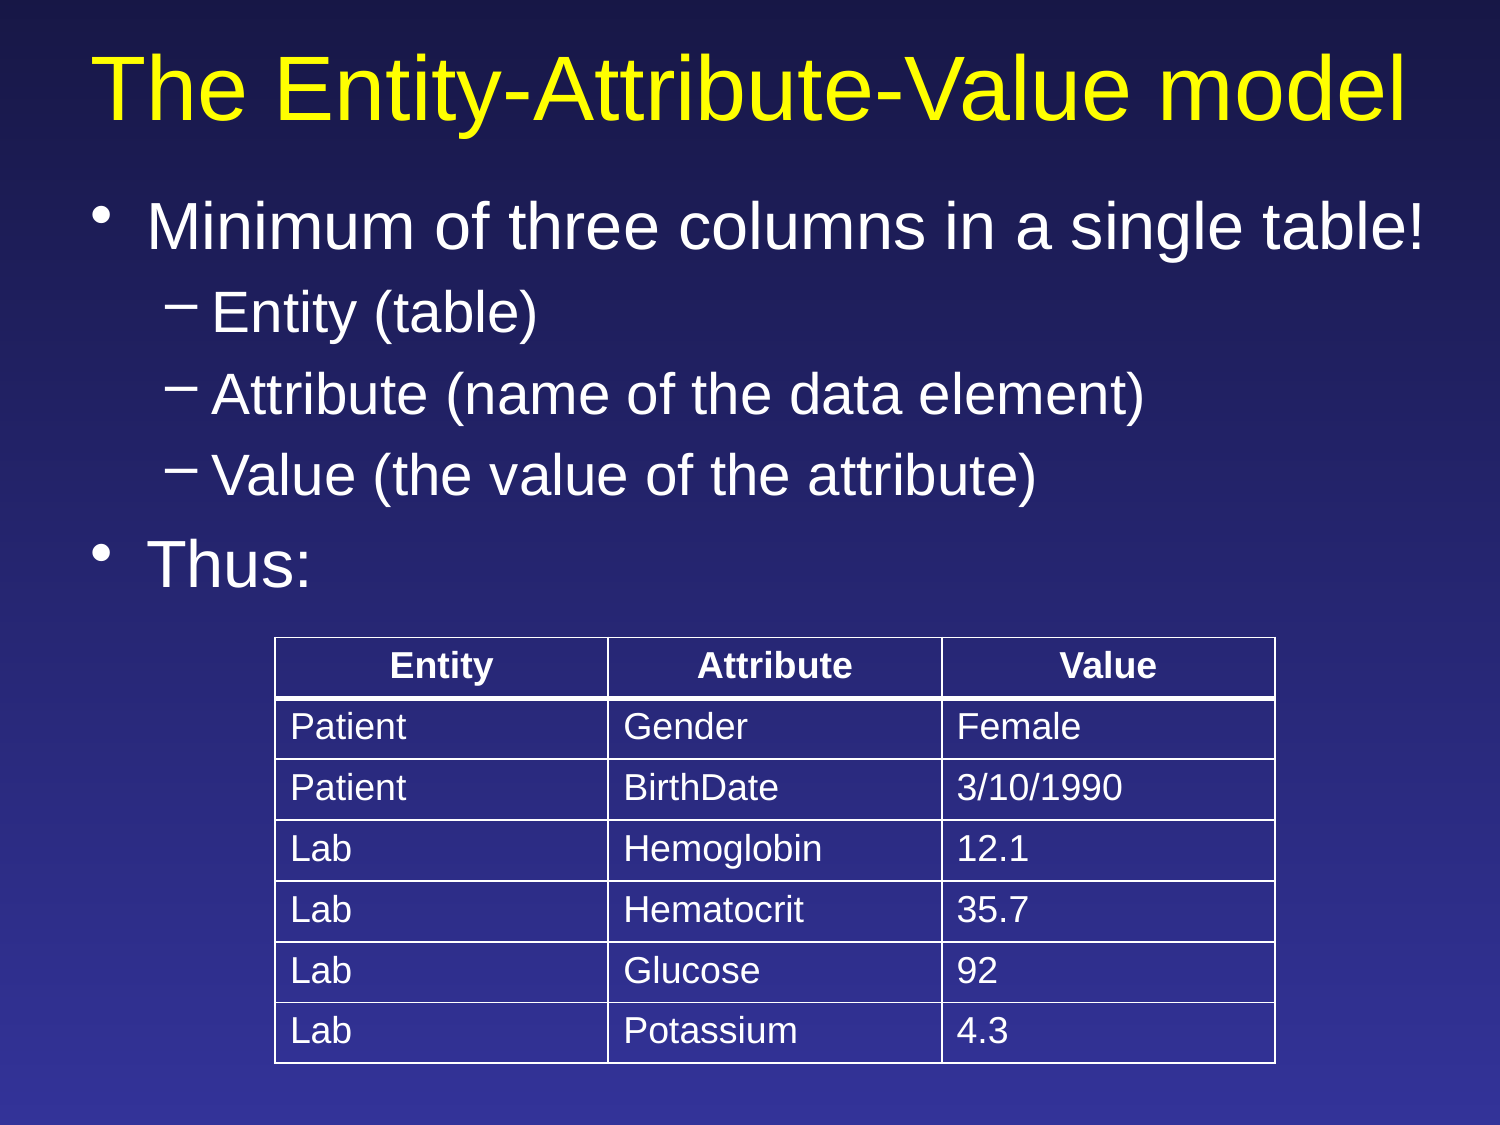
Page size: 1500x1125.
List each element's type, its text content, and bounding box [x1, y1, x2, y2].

list Minimum of three columns in a single table! Entity (table) Attribute (name of the data element) Value (the value of the attribute) Thus: [75, 174, 1475, 918]
table_cell 35.7 [943, 882, 1274, 941]
table_cell Hematocrit [609, 882, 941, 941]
table_header Value [943, 638, 1274, 696]
table_cell BirthDate [609, 760, 941, 819]
table_cell Lab [276, 882, 607, 941]
table_cell Patient [276, 701, 607, 758]
table_header Attribute [609, 638, 941, 696]
table_cell Lab [276, 943, 607, 1002]
table_cell Female [943, 701, 1274, 758]
table_cell Patient [276, 760, 607, 819]
table_cell 92 [943, 943, 1274, 1002]
title The Entity-Attribute-Value model [24, 12, 1475, 155]
table_cell Hemoglobin [609, 821, 941, 880]
table_header Entity [276, 638, 607, 696]
table_cell Glucose [609, 943, 941, 1002]
table_cell 12.1 [943, 821, 1274, 880]
table_cell Lab [276, 821, 607, 880]
table_cell 3/10/1990 [943, 760, 1274, 819]
table_cell 4.3 [943, 1003, 1274, 1062]
table_cell Potassium [609, 1003, 941, 1062]
table_cell Lab [276, 1003, 607, 1062]
table_cell Gender [609, 701, 941, 758]
